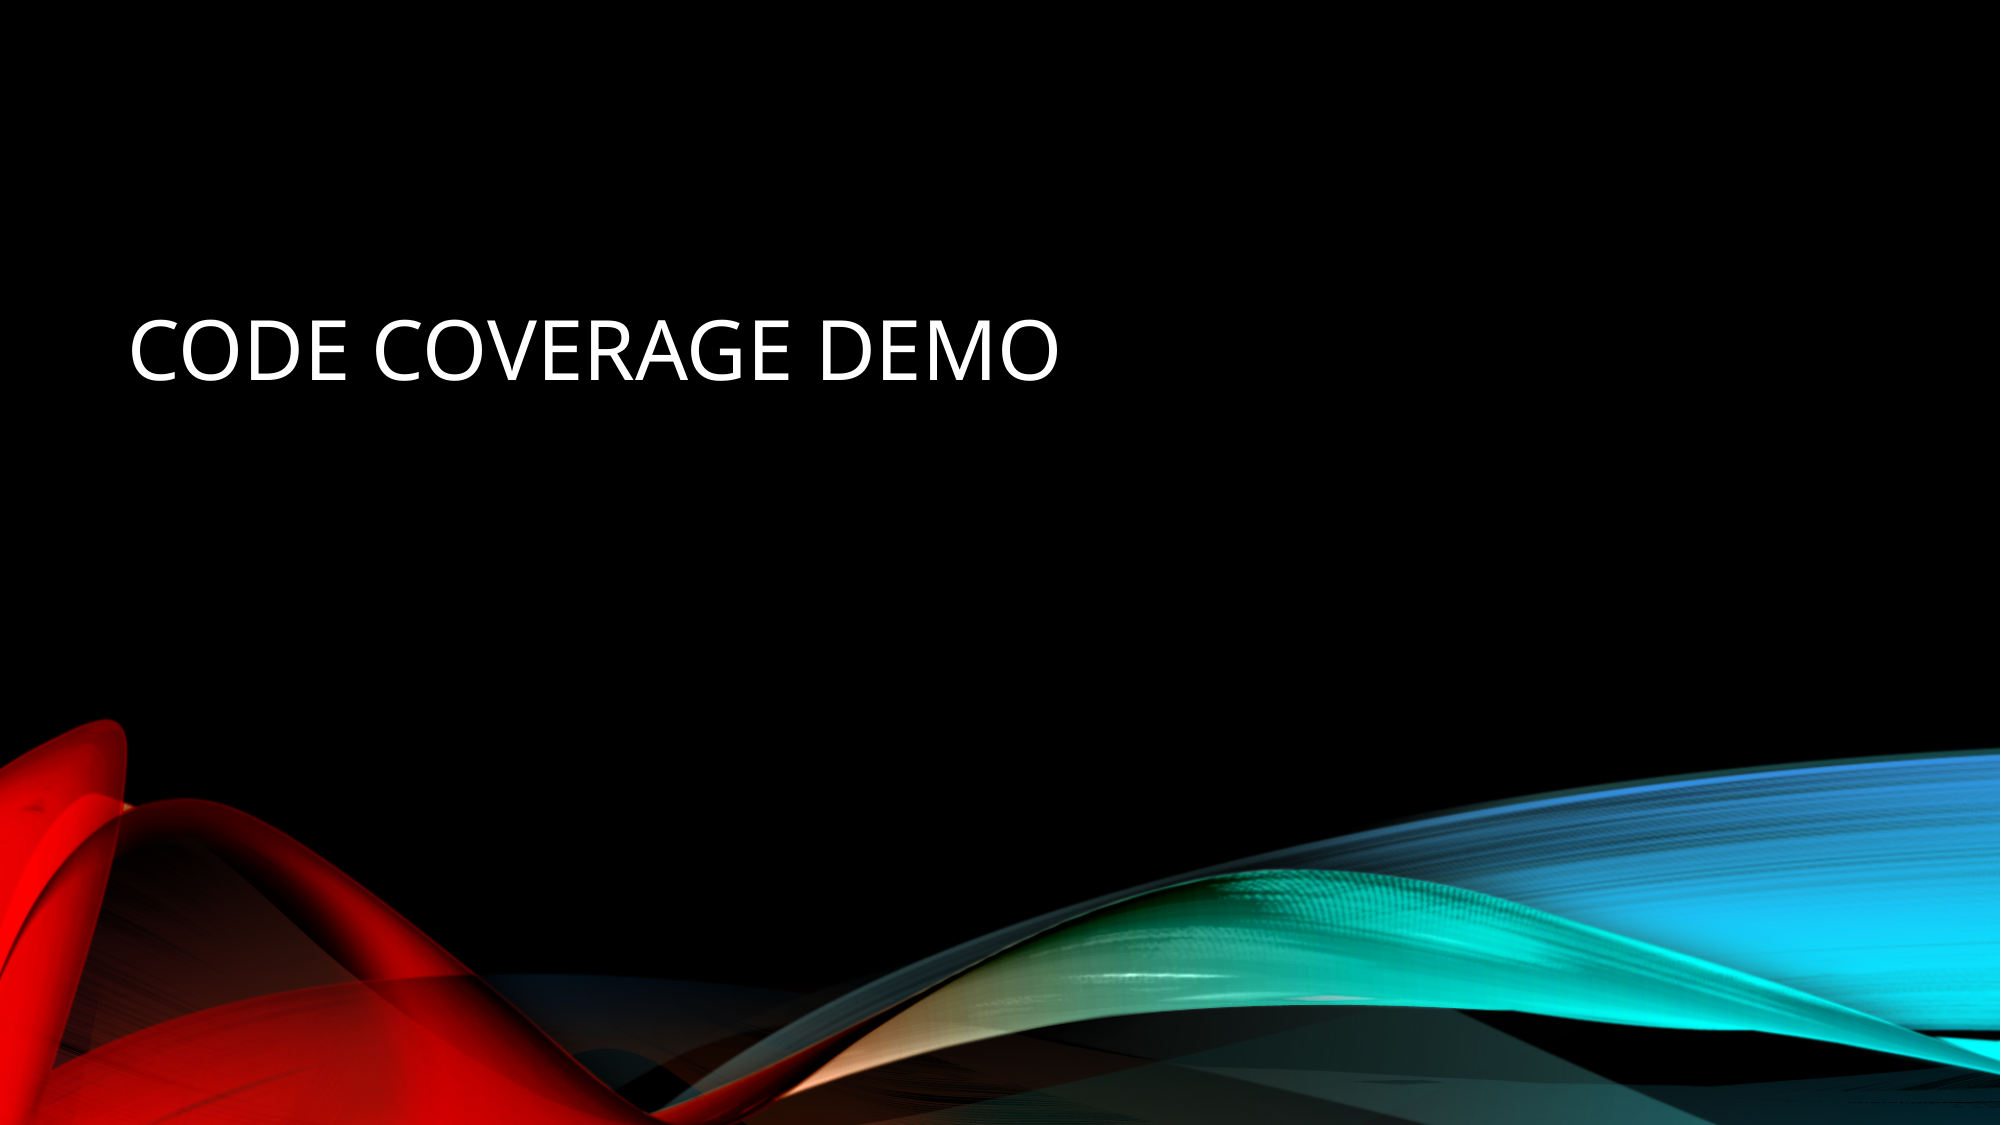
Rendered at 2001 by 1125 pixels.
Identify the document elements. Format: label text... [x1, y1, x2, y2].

title Code Coverage Demo [112, 123, 1888, 584]
picture [0, 717, 2000, 1125]
